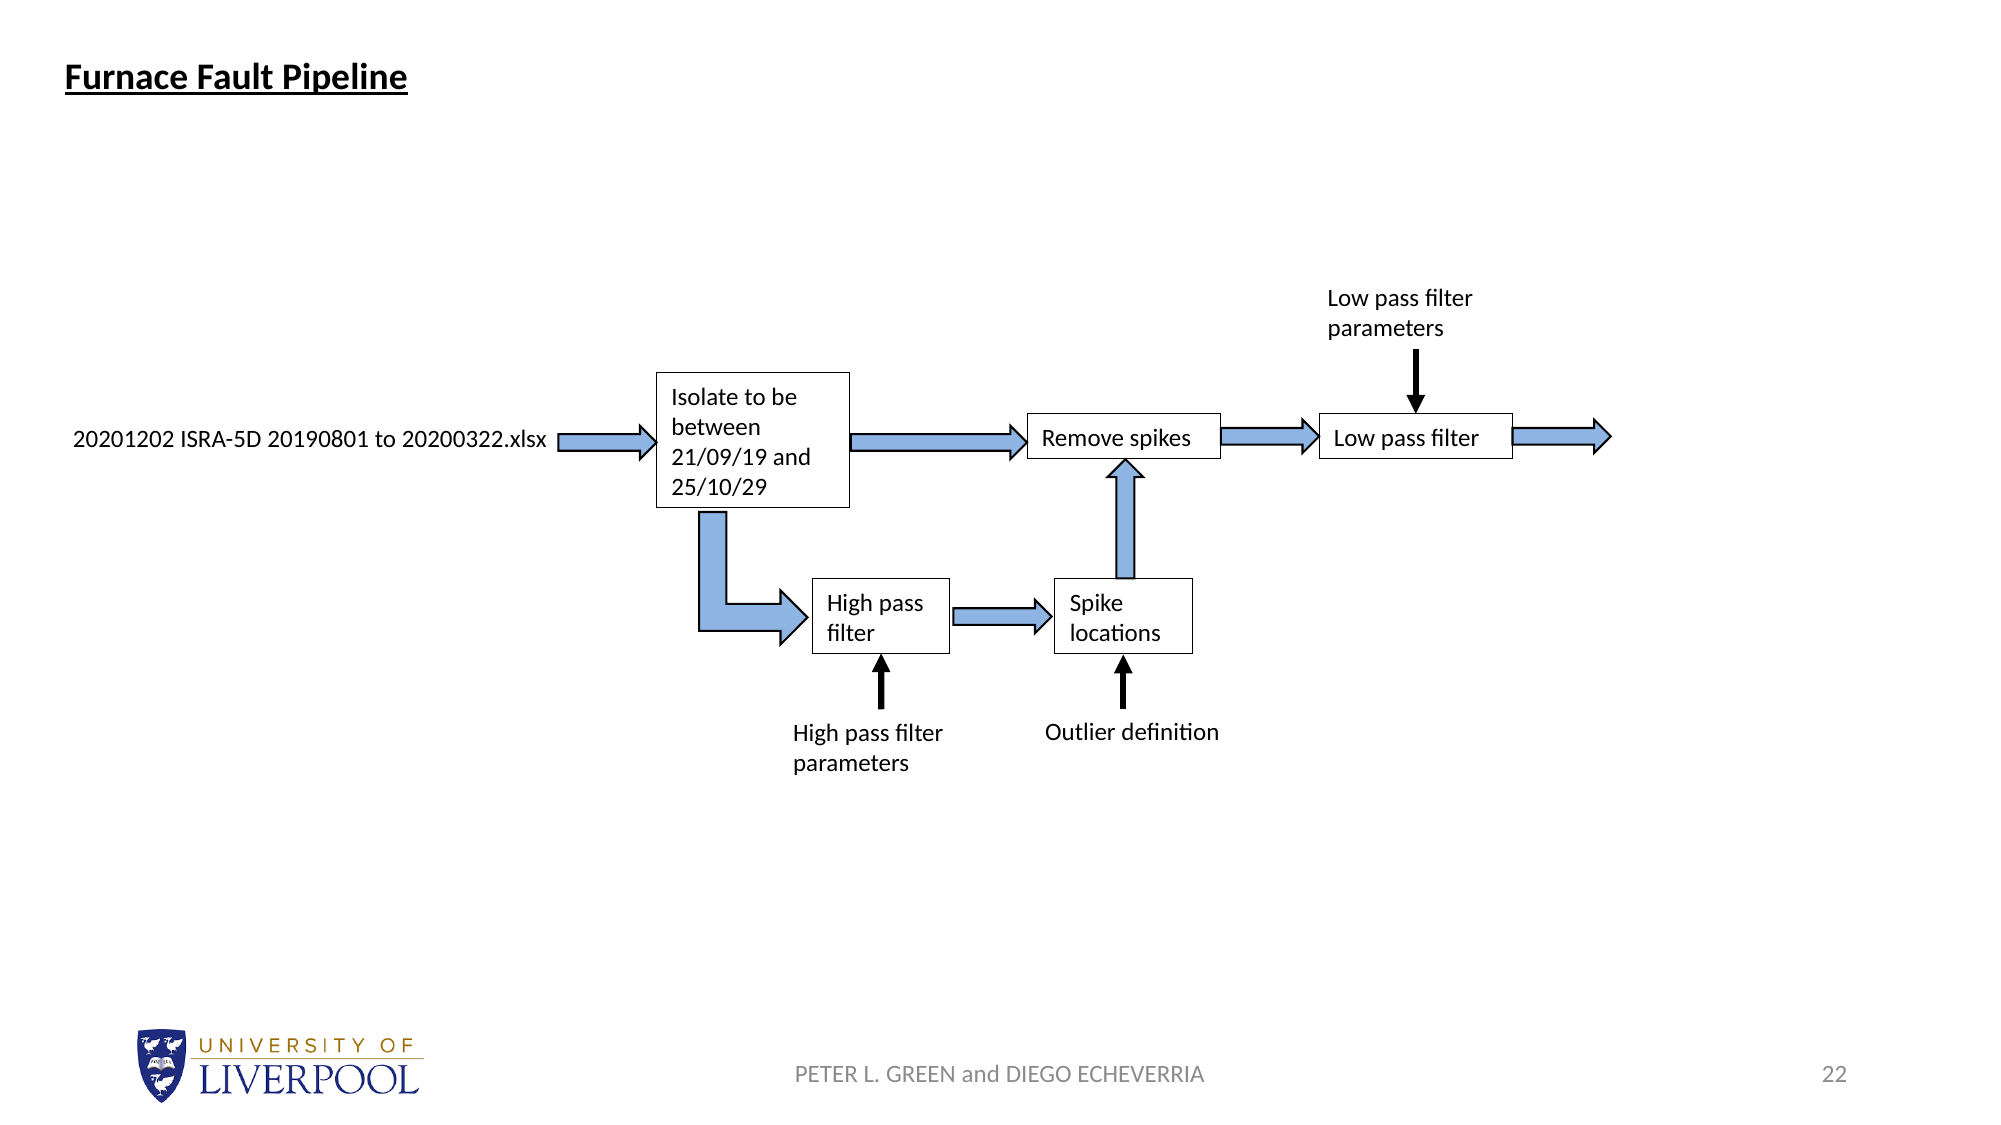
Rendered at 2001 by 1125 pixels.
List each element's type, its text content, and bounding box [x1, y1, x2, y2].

text_box [1104, 457, 1146, 580]
text_box [952, 597, 1054, 636]
text_box 20201202 ISRA-5D 20190801 to 20200322.xlsx [58, 415, 568, 490]
picture [137, 1029, 424, 1103]
text_box [568, 423, 659, 462]
text_box Outlier definition [1030, 708, 1237, 754]
text_box [1511, 417, 1613, 456]
text_box Isolate to be between 21/09/19 and 25/10/29 [656, 372, 850, 508]
text_box [698, 510, 809, 648]
text_box Low pass filter parameters [1312, 274, 1519, 349]
text_box Remove spikes [1027, 413, 1221, 459]
text_box [1219, 417, 1321, 456]
text_box [849, 423, 1029, 462]
text_box Furnace Fault Pipeline [49, 44, 587, 105]
text_box Low pass filter [1319, 413, 1513, 459]
text_box High pass filter parameters [778, 709, 985, 784]
text_box High pass filter [812, 578, 950, 654]
text_box Spike locations [1054, 578, 1193, 654]
footer PETER L. GREEN and DIEGO ECHEVERRIA [662, 1042, 1338, 1103]
slide_number 22 [1412, 1042, 1863, 1103]
